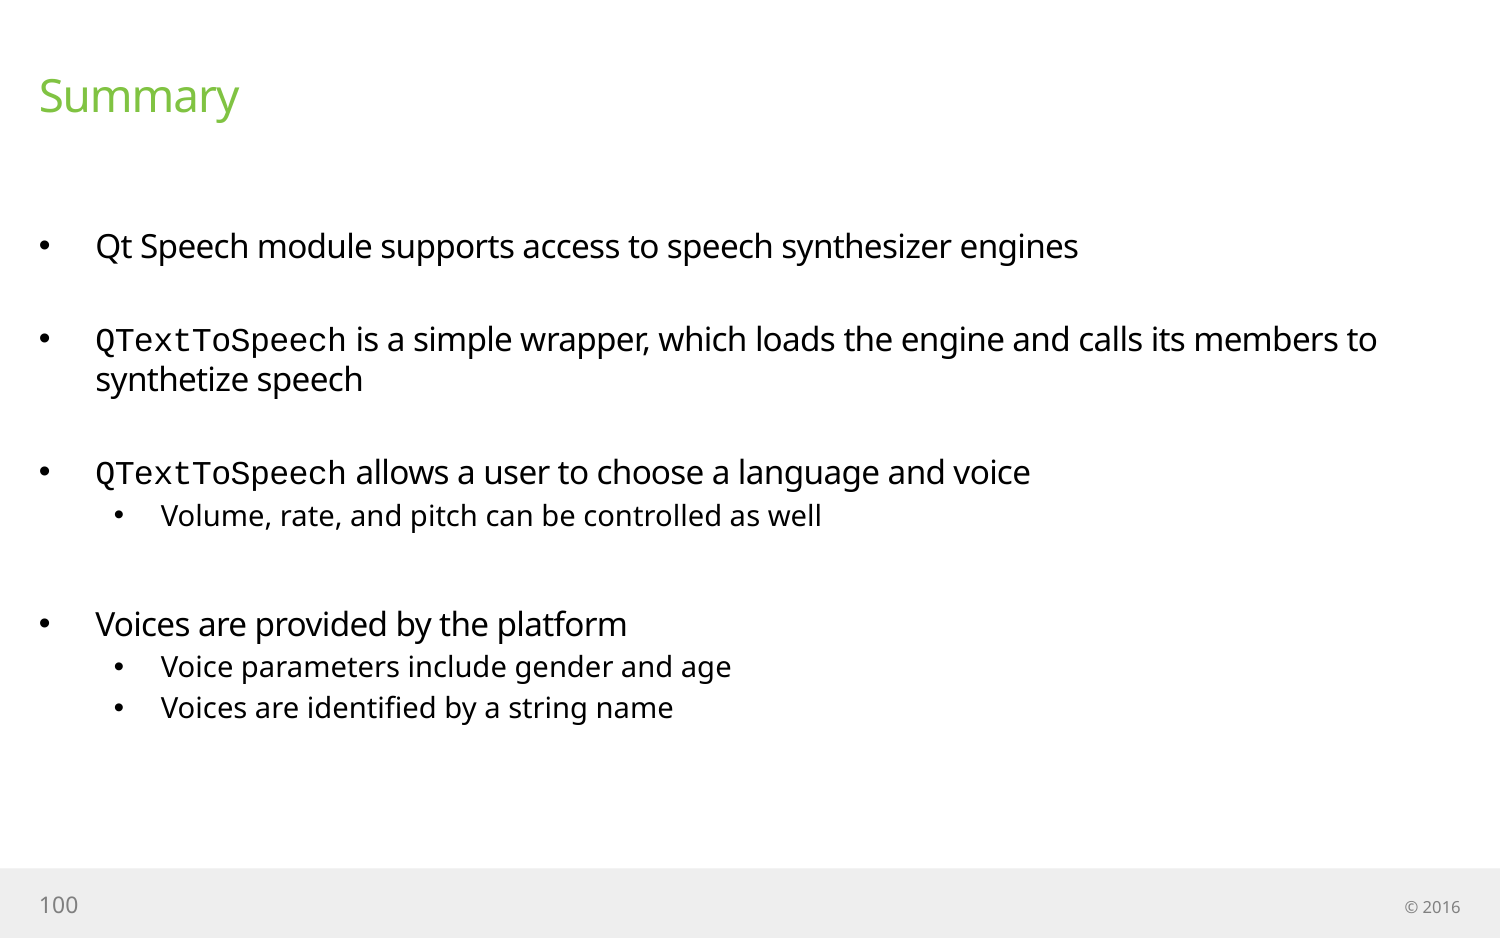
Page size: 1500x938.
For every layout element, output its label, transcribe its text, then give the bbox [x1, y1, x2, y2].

list Qt Speech module supports access to speech synthesizer engines QTextToSpeech is a simple wrapper, which loads the engine and calls its members to synthetize speech QTextToSpeech allows a user to choose a language and voice Volume, rate, and pitch can be controlled as well Voices are provided by the platform Voice parameters include gender and age Voices are identified by a string name [39, 224, 1471, 846]
slide_number 100 [39, 892, 410, 921]
title Summary [39, 66, 1052, 195]
footer © 2016 [1188, 896, 1461, 917]
